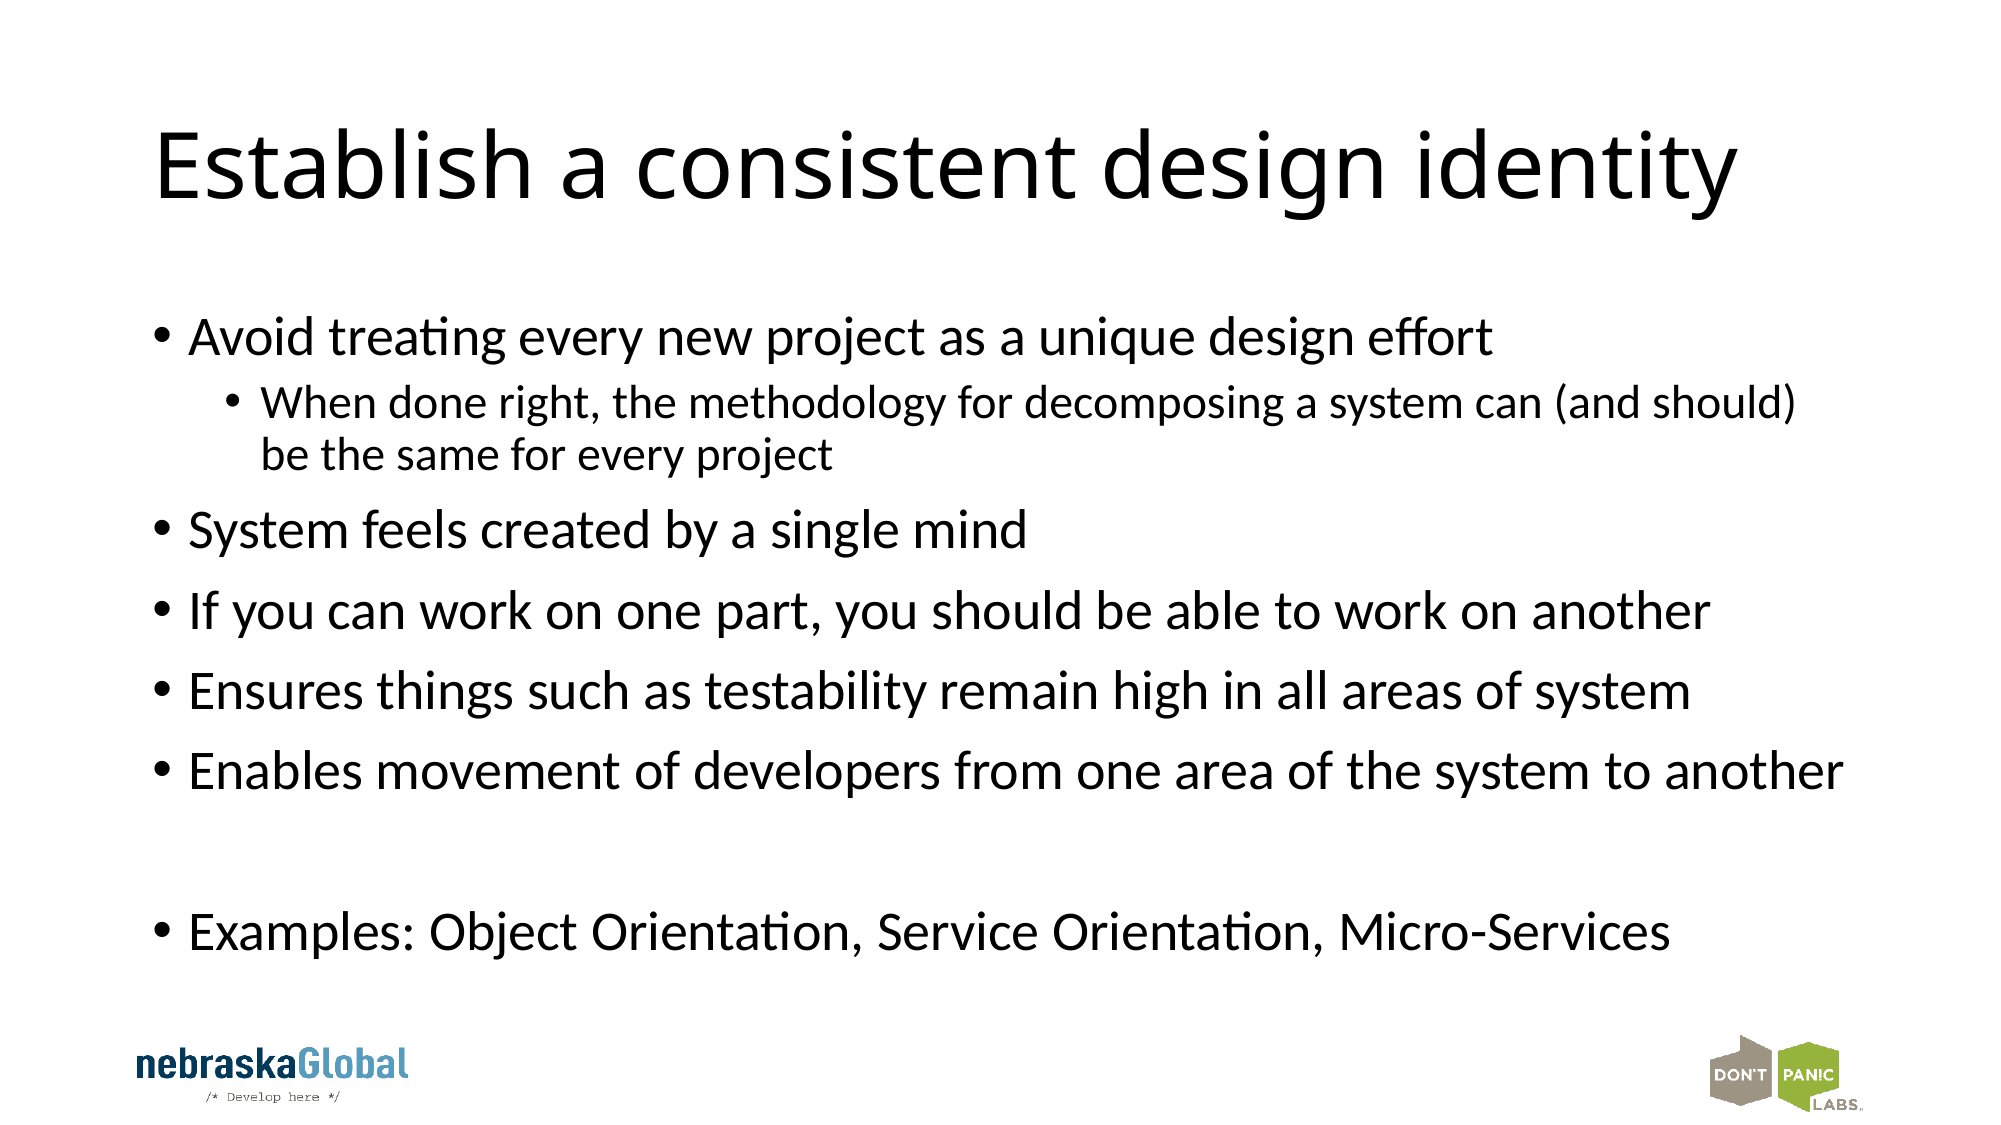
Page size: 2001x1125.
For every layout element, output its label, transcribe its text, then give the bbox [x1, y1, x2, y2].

title Establish a consistent design identity [137, 59, 1863, 278]
list Avoid treating every new project as a unique design effort When done right, the methodology for decomposing a system can (and should) be the same for every project System feels created by a single mind If you can work on one part, you should be able to work on another Ensures things such as testability remain high in all areas of system Enables movement of developers from one area of the system to another Examples: Object Orientation, Service Orientation, Micro-Services [137, 299, 1863, 1014]
picture [137, 1047, 408, 1103]
picture [1710, 1035, 1863, 1112]
